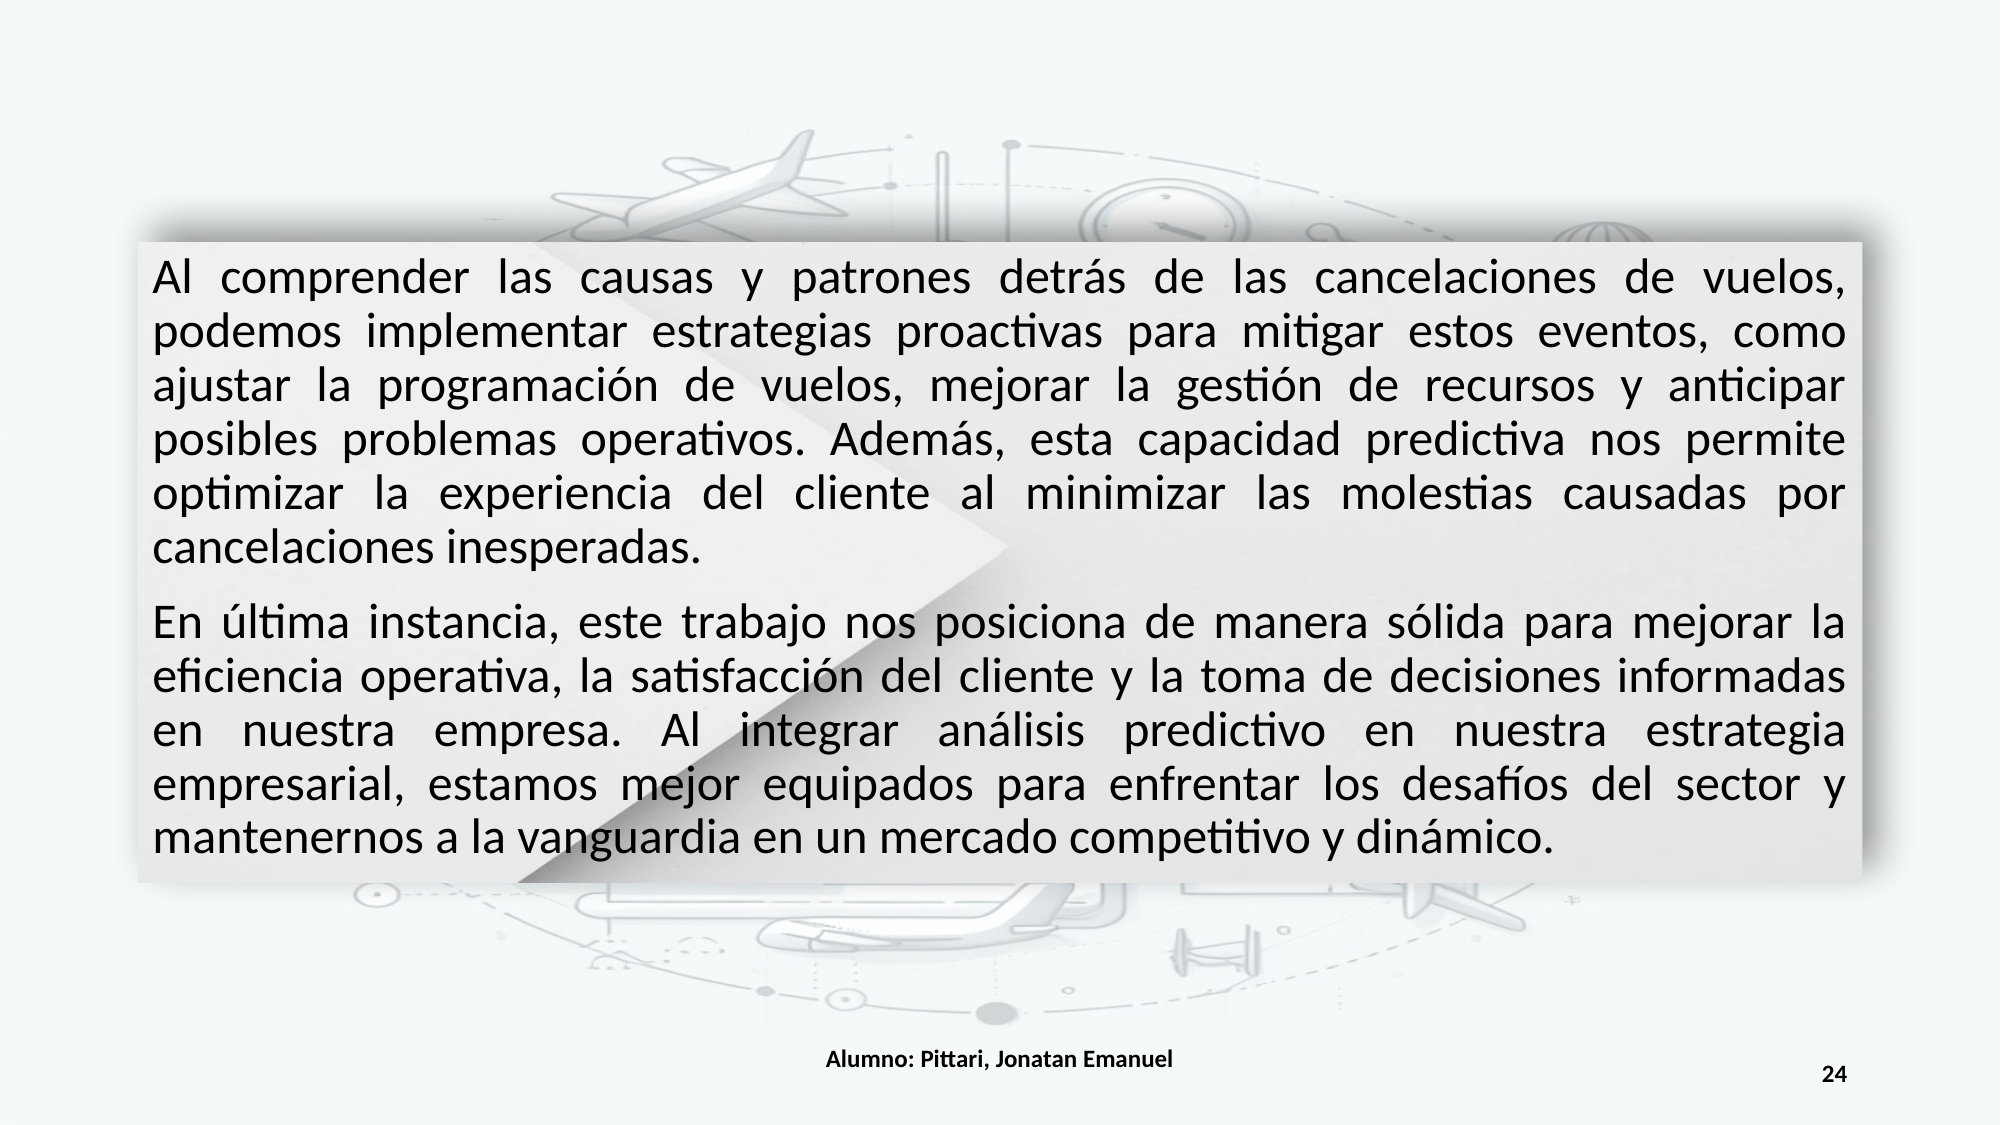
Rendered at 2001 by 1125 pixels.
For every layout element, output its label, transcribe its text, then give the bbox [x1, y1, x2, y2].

slide_number 24 [1412, 1042, 1863, 1103]
footer Alumno: Pittari, Jonatan Emanuel [662, 1042, 1338, 1103]
list Al comprender las causas y patrones detrás de las cancelaciones de vuelos, podemos implementar estrategias proactivas para mitigar estos eventos, como ajustar la programación de vuelos, mejorar la gestión de recursos y anticipar posibles problemas operativos. Además, esta capacidad predictiva nos permite optimizar la experiencia del cliente al minimizar las molestias causadas por cancelaciones inesperadas. En última instancia, este trabajo nos posiciona de manera sólida para mejorar la eficiencia operativa, la satisfacción del cliente y la toma de decisiones informadas en nuestra empresa. Al integrar análisis predictivo en nuestra estrategia empresarial, estamos mejor equipados para enfrentar los desafíos del sector y mantenernos a la vanguardia en un mercado competitivo y dinámico. [137, 242, 1863, 883]
